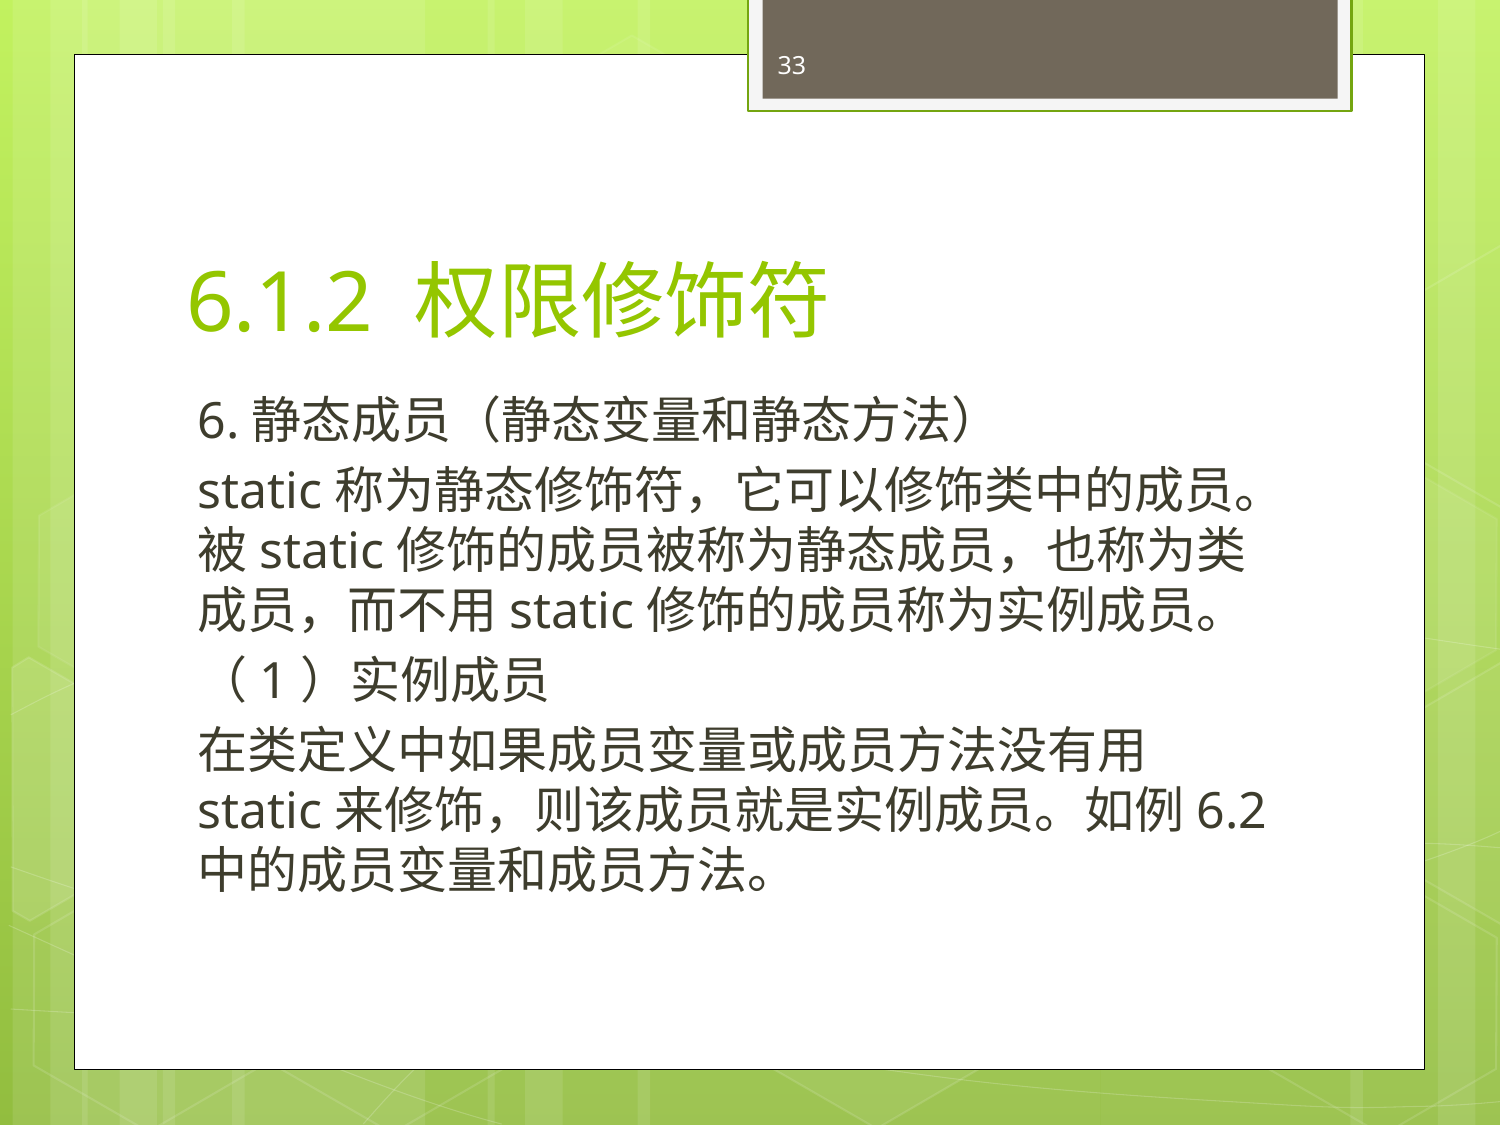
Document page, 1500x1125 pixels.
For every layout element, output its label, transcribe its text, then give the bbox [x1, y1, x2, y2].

list 6.静态成员（静态变量和静态方法） static称为静态修饰符，它可以修饰类中的成员。被static修饰的成员被称为静态成员，也称为类成员，而不用static修饰的成员称为实例成员。 （1）实例成员 在类定义中如果成员变量或成员方法没有用static来修饰，则该成员就是实例成员。如例6.2中的成员变量和成员方法。 [171, 381, 1283, 957]
title 6.1.2 权限修饰符 [171, 168, 1324, 357]
slide_number 33 [762, 36, 982, 97]
